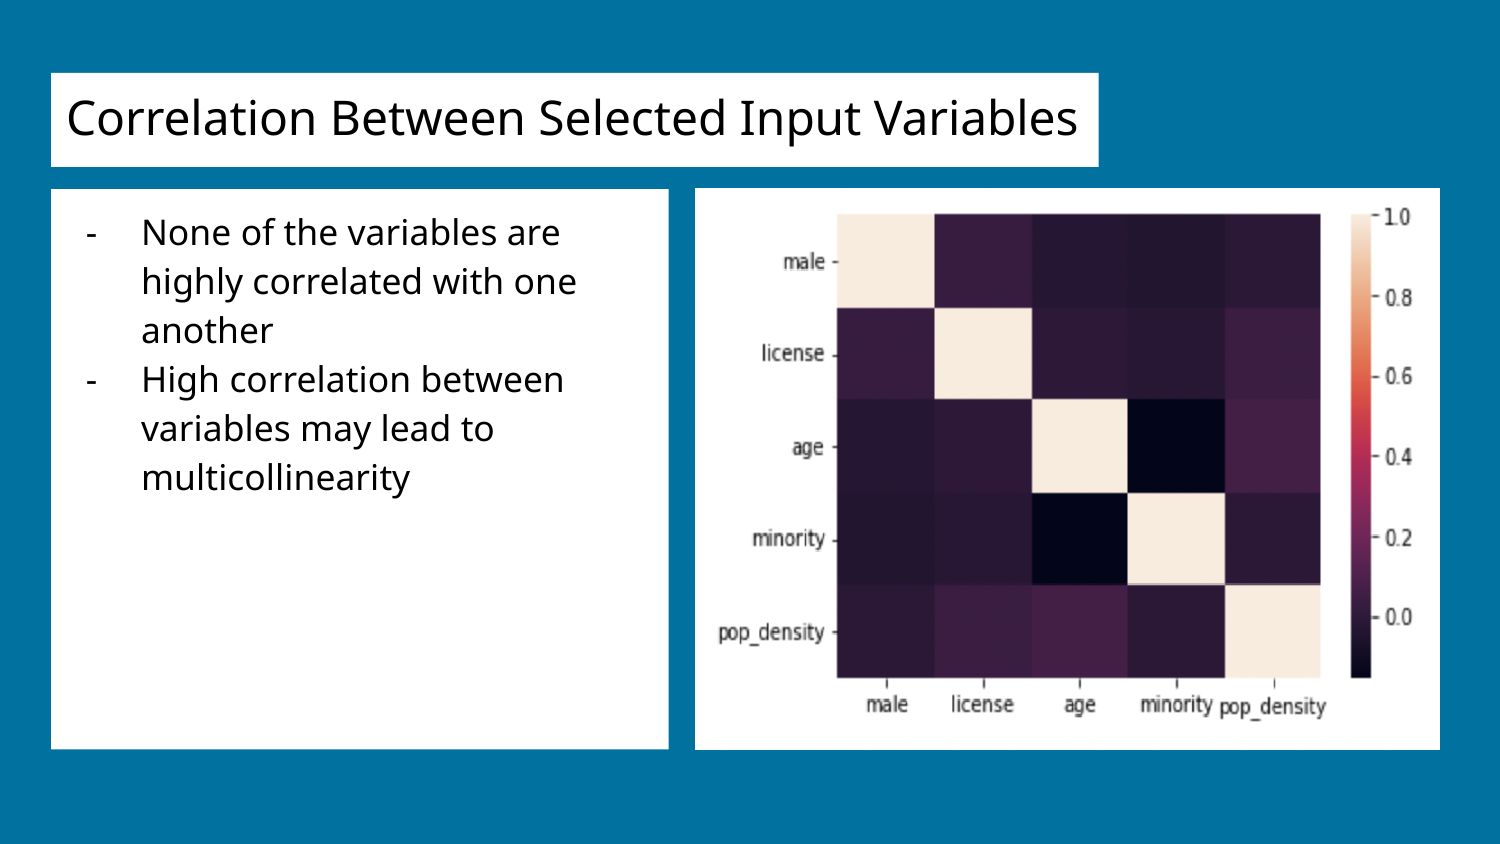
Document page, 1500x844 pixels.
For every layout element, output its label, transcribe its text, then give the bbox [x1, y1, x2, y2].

picture [696, 189, 1439, 749]
list None of the variables are highly correlated with one another High correlation between variables may lead to multicollinearity [51, 189, 669, 750]
title Correlation Between Selected Input Variables [51, 72, 1099, 167]
